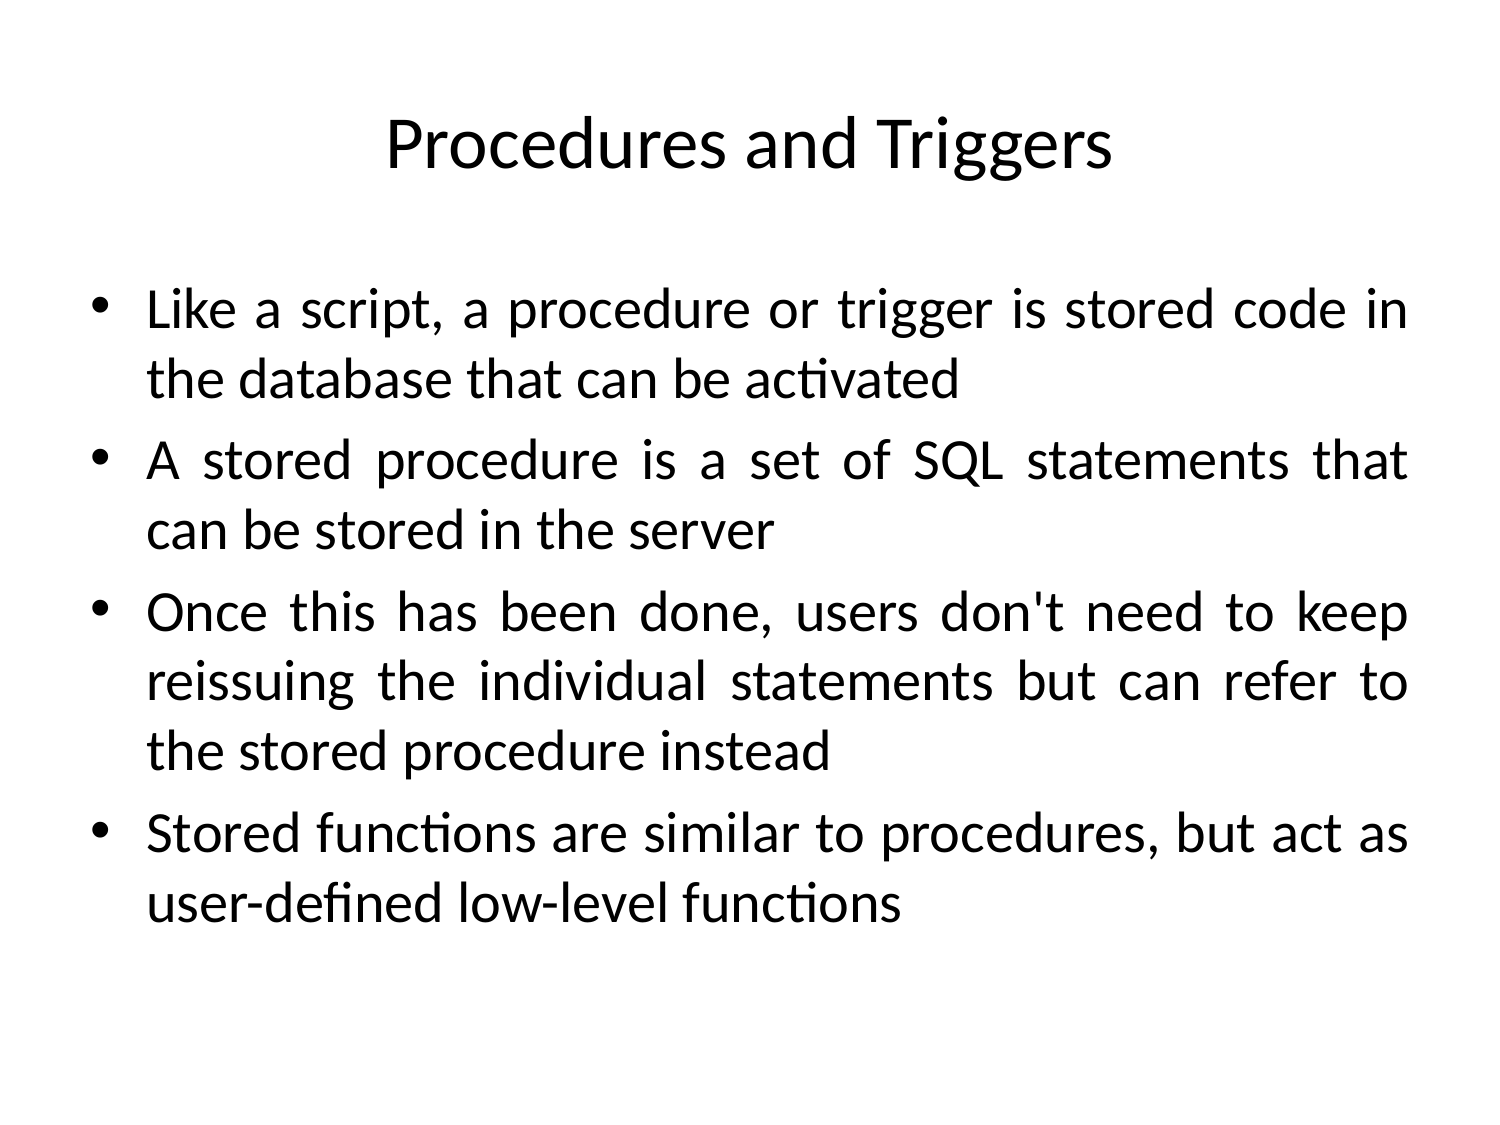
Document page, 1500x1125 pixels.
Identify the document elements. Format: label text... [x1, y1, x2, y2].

title Procedures and Triggers [75, 45, 1425, 233]
list Like a script, a procedure or trigger is stored code in the database that can be activated A stored procedure is a set of SQL statements that can be stored in the server Once this has been done, users don't need to keep reissuing the individual statements but can refer to the stored procedure instead Stored functions are similar to procedures, but act as user-defined low-level functions [75, 262, 1425, 1005]
